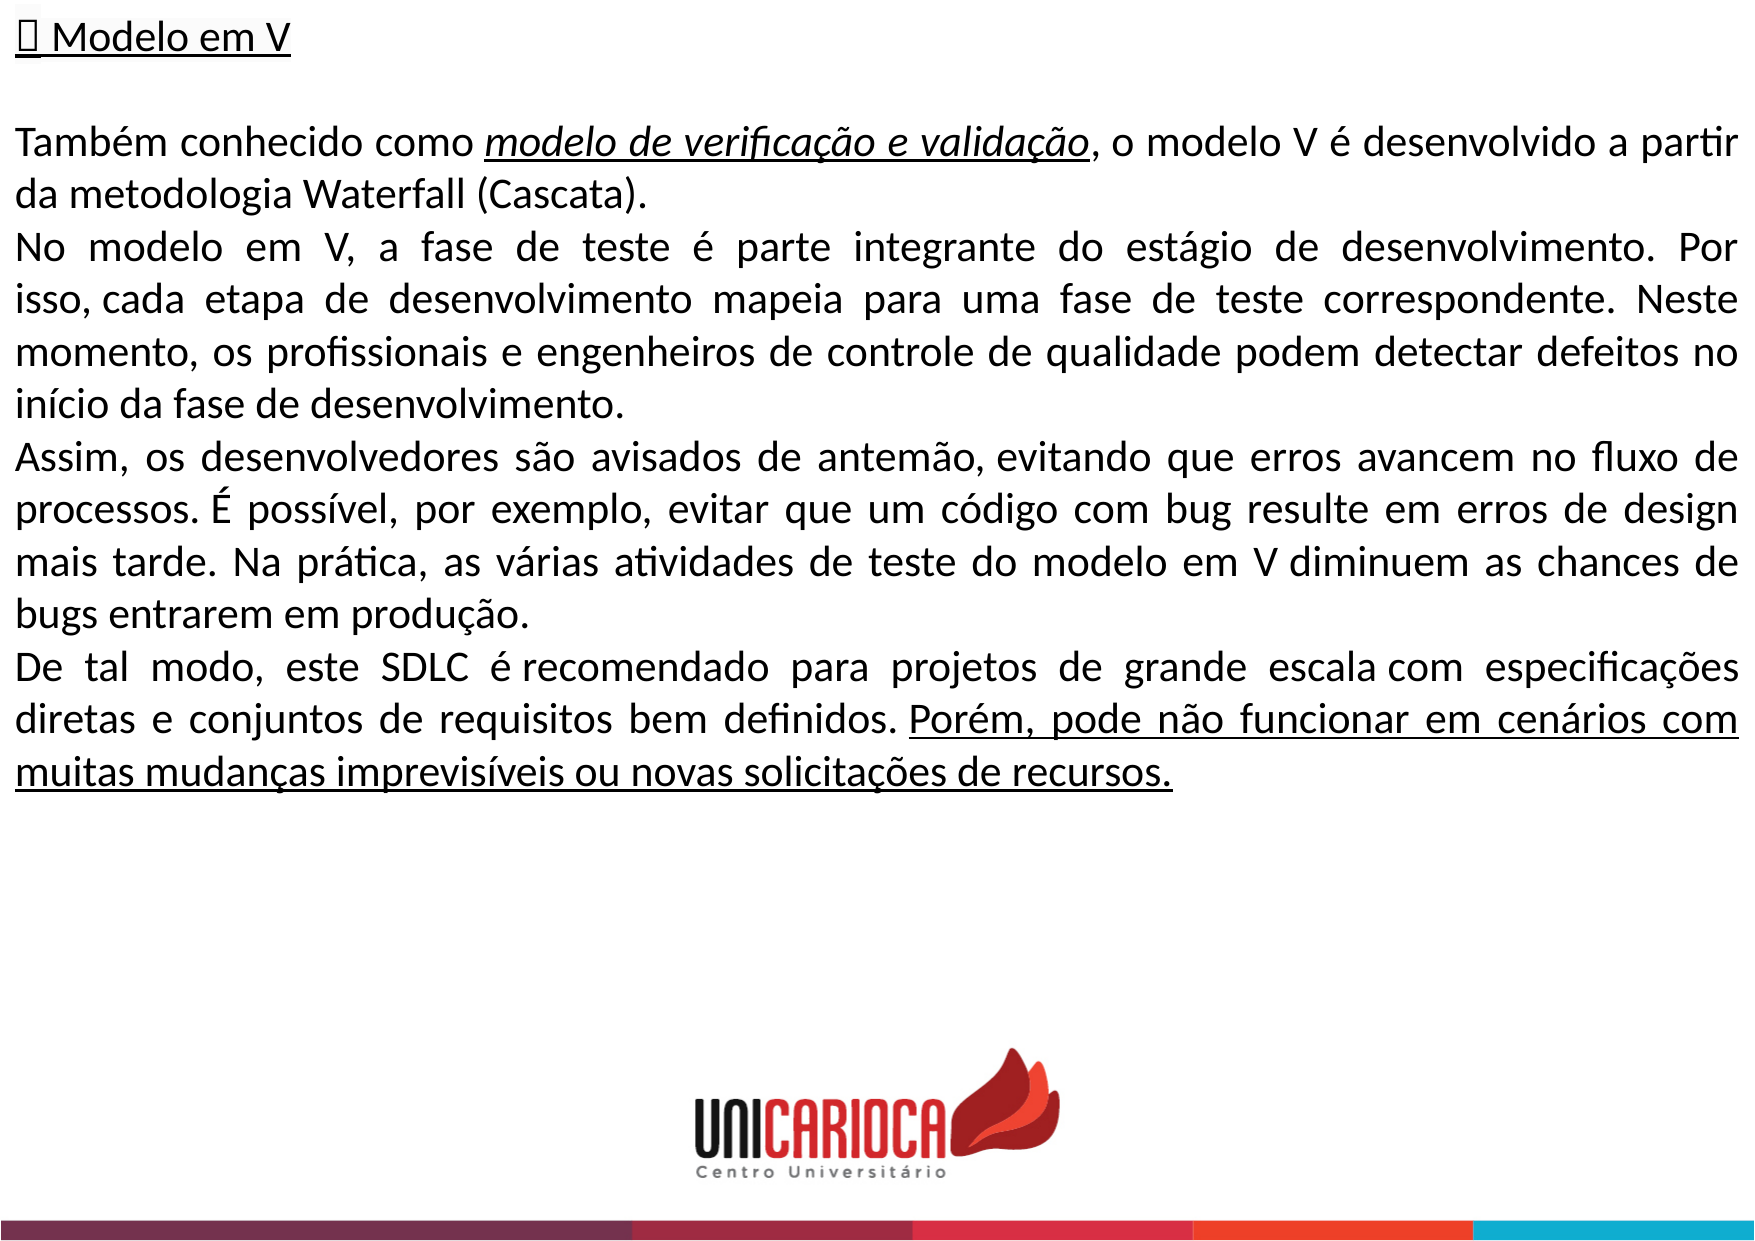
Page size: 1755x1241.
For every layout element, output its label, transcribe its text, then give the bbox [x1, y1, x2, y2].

text_box  Modelo em V Também conhecido como modelo de verificação e validação, o modelo V é desenvolvido a partir da metodologia Waterfall (Cascata). No modelo em V, a fase de teste é parte integrante do estágio de desenvolvimento. Por isso, cada etapa de desenvolvimento mapeia para uma fase de teste correspondente. Neste momento, os profissionais e engenheiros de controle de qualidade podem detectar defeitos no início da fase de desenvolvimento. Assim, os desenvolvedores são avisados de antemão, evitando que erros avancem no fluxo de processos. É possível, por exemplo, evitar que um código com bug resulte em erros de design mais tarde. Na prática, as várias atividades de teste do modelo em V diminuem as chances de bugs entrarem em produção. De tal modo, este SDLC é recomendado para projetos de grande escala com especificações diretas e conjuntos de requisitos bem definidos. Porém, pode não funcionar em cenários com muitas mudanças imprevisíveis ou novas solicitações de recursos. [0, 0, 1755, 803]
picture [0, 803, 1755, 1241]
